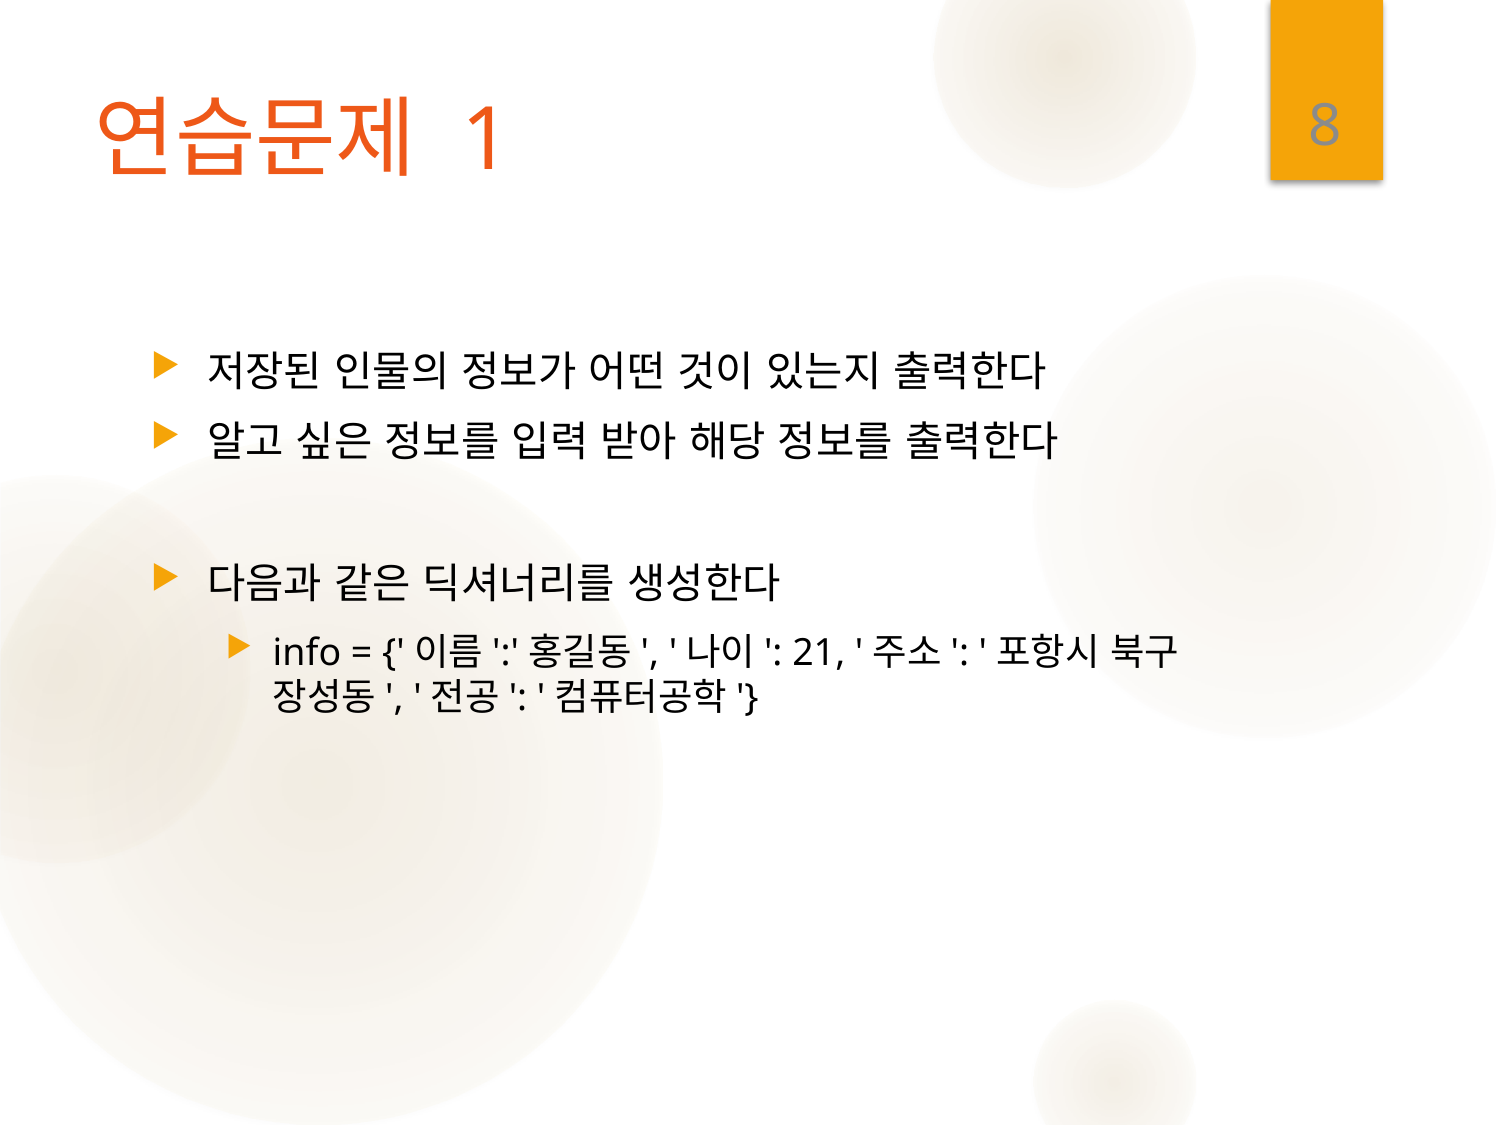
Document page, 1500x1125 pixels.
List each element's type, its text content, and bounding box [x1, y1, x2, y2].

slide_number 8 [1273, 48, 1378, 175]
title 연습문제 1 [79, 74, 1237, 304]
list 저장된 인물의 정보가 어떤 것이 있는지 출력한다 알고 싶은 정보를 입력 받아 해당 정보를 출력한다 다음과 같은 딕셔너리를 생성한다 info = {'이름':'홍길동', '나이': 21, '주소': '포항시 북구 장성동', '전공': '컴퓨터공학'} [135, 336, 1237, 1025]
